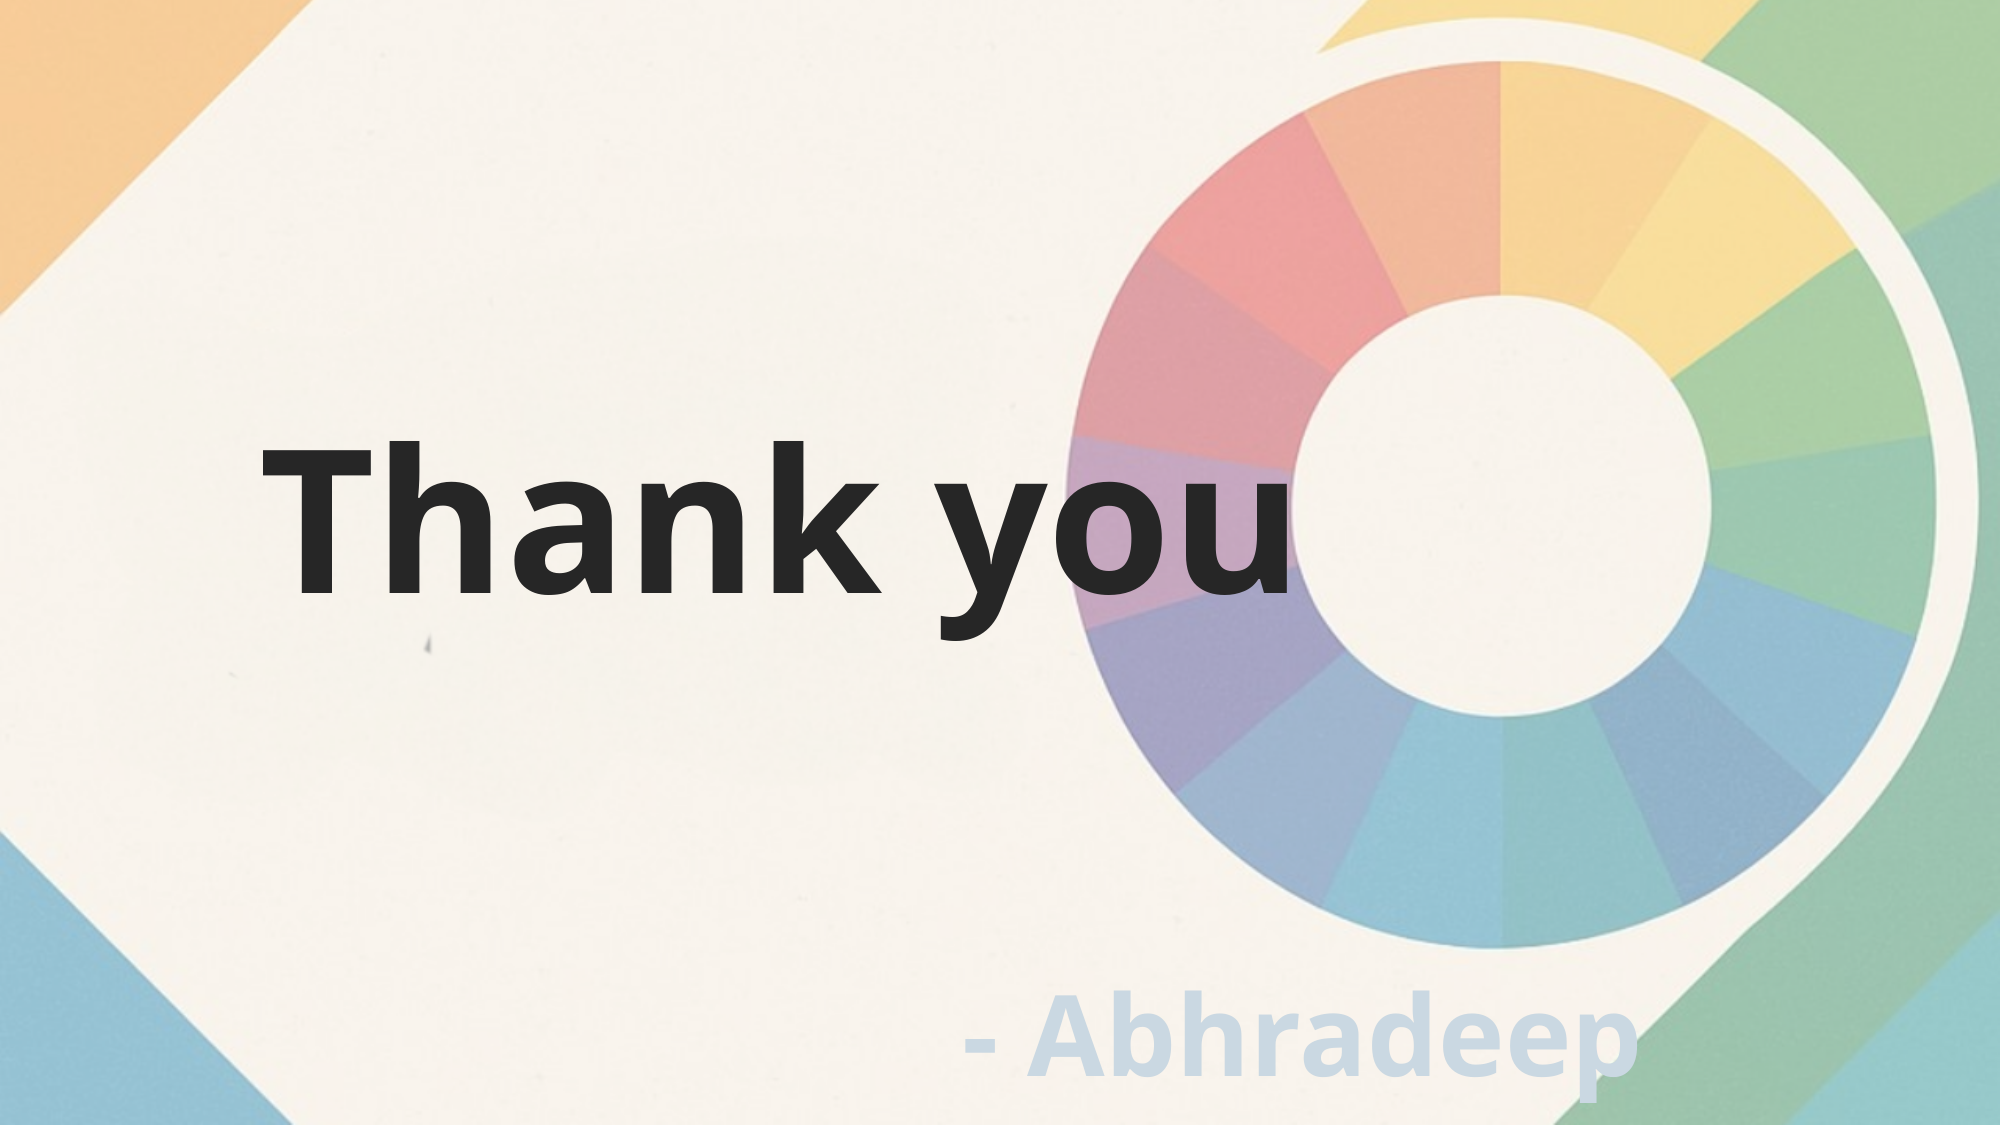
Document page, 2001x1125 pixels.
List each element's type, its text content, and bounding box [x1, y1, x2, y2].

text_box Thank you [166, 385, 1396, 641]
text_box - Abhradeep [947, 956, 1659, 1107]
